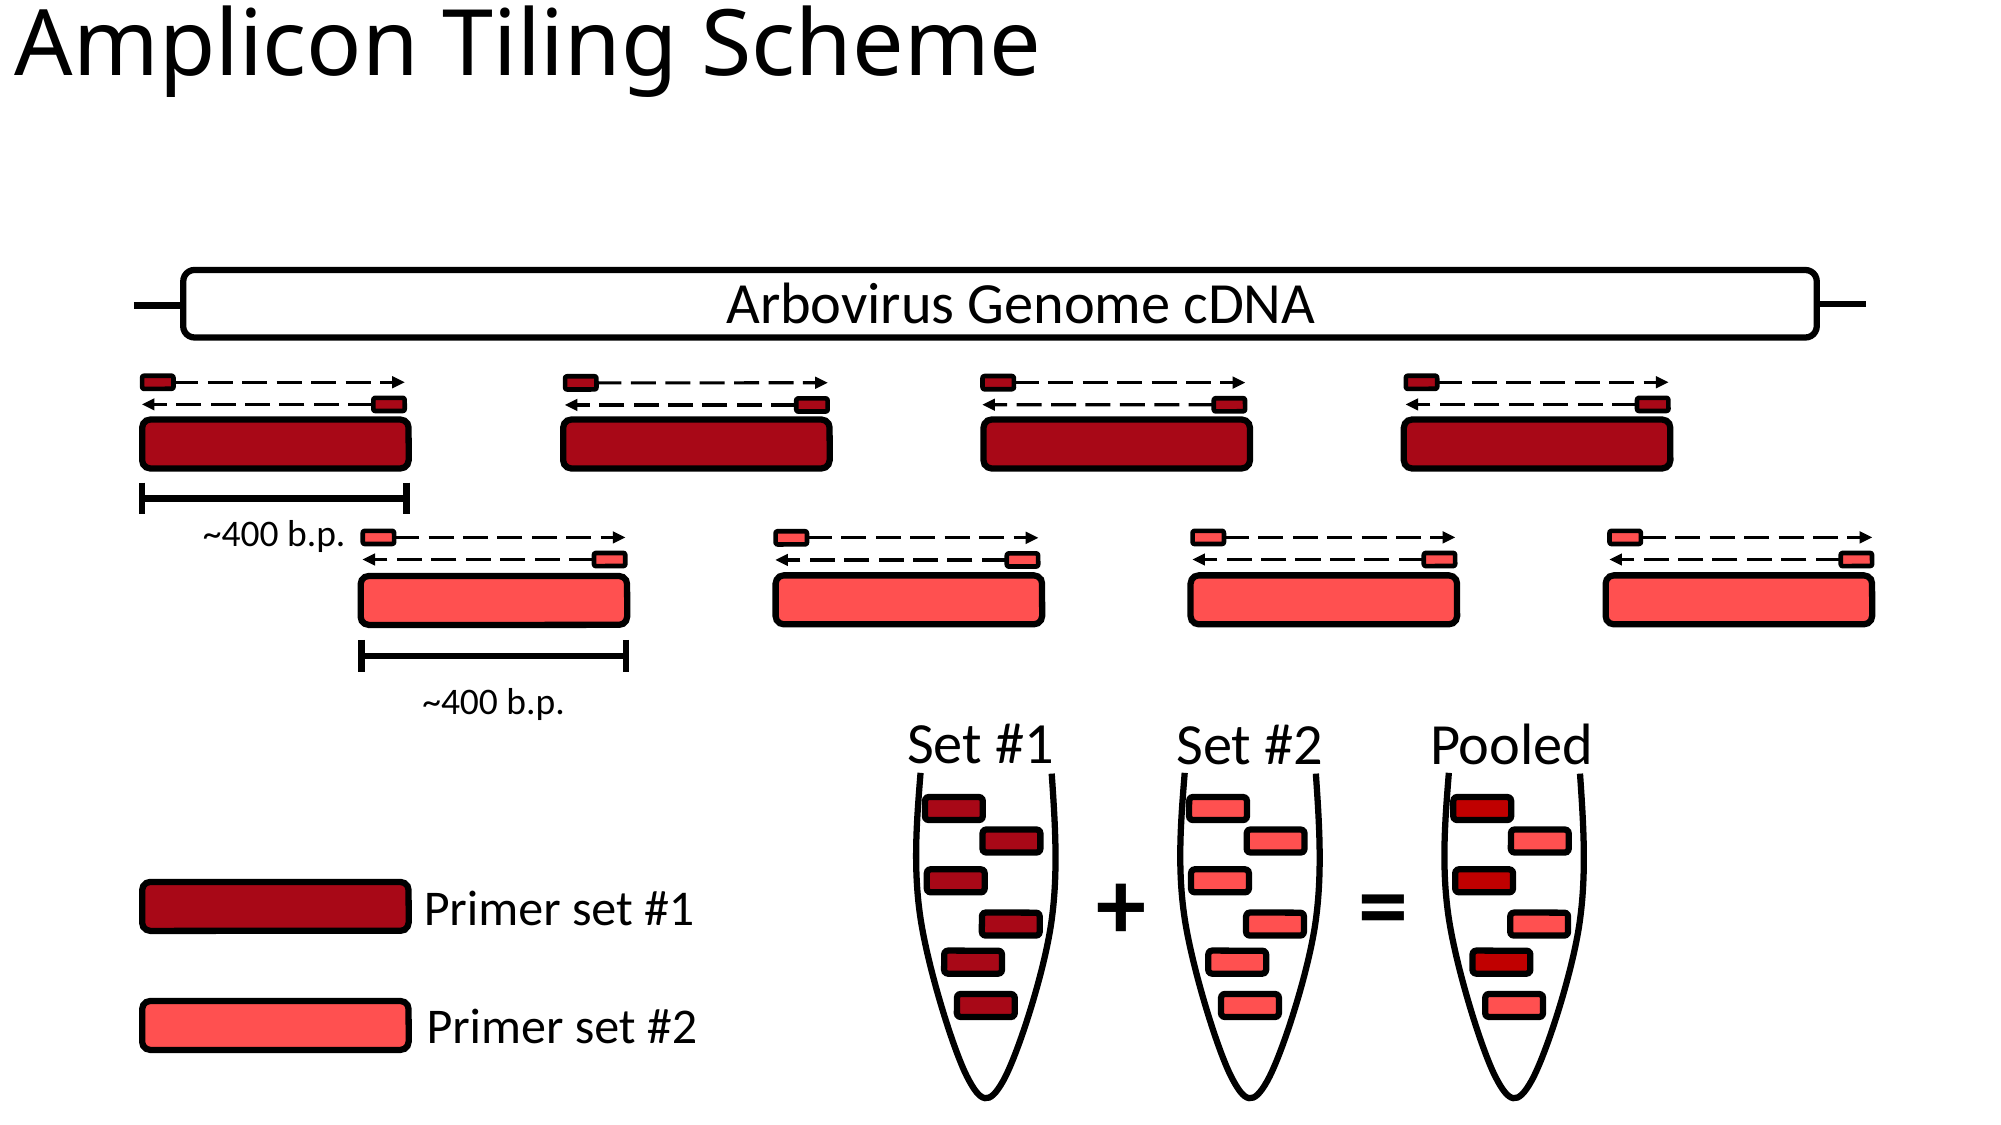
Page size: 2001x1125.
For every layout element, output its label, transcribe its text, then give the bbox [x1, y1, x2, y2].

text_box [925, 868, 986, 894]
text_box [141, 999, 410, 1051]
text_box ~400 b.p. [188, 515, 361, 562]
text_box [1188, 795, 1248, 822]
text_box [775, 531, 1039, 567]
text_box [1189, 868, 1250, 894]
text_box [915, 783, 1057, 1100]
text_box [1331, 268, 1818, 339]
text_box [141, 418, 410, 470]
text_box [142, 482, 407, 515]
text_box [142, 375, 405, 411]
text_box Set #1 [892, 697, 1077, 783]
text_box Set #2 [1161, 698, 1347, 784]
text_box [1405, 375, 1669, 411]
text_box [1402, 418, 1672, 470]
text_box Amplicon Tiling Scheme [0, 0, 1725, 207]
text_box [182, 268, 711, 339]
text_box [774, 574, 1044, 626]
text_box [982, 418, 1252, 470]
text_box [362, 530, 626, 567]
text_box Primer set #1 [409, 868, 710, 943]
text_box [981, 828, 1042, 854]
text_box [1609, 530, 1873, 567]
text_box [980, 911, 1041, 937]
text_box ~400 b.p. [407, 672, 581, 730]
text_box [943, 949, 1004, 975]
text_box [565, 376, 828, 412]
text_box [359, 574, 629, 626]
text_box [1444, 772, 1584, 1099]
text_box + [1081, 832, 1161, 968]
text_box [1245, 828, 1306, 854]
text_box [1604, 574, 1874, 626]
text_box [923, 795, 984, 822]
text_box = [1344, 832, 1424, 967]
text_box [1245, 911, 1305, 937]
text_box Primer set #2 [411, 986, 713, 1062]
text_box Pooled [1415, 699, 1621, 784]
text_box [982, 376, 1246, 412]
text_box [1189, 574, 1459, 626]
text_box [1219, 992, 1280, 1019]
text_box [562, 418, 831, 470]
text_box [1179, 784, 1321, 1100]
text_box [141, 880, 409, 932]
text_box Arbovirus Genome cDNA [711, 257, 1331, 342]
text_box [955, 992, 1016, 1019]
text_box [361, 639, 627, 672]
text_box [1192, 530, 1456, 567]
text_box [1207, 949, 1268, 975]
